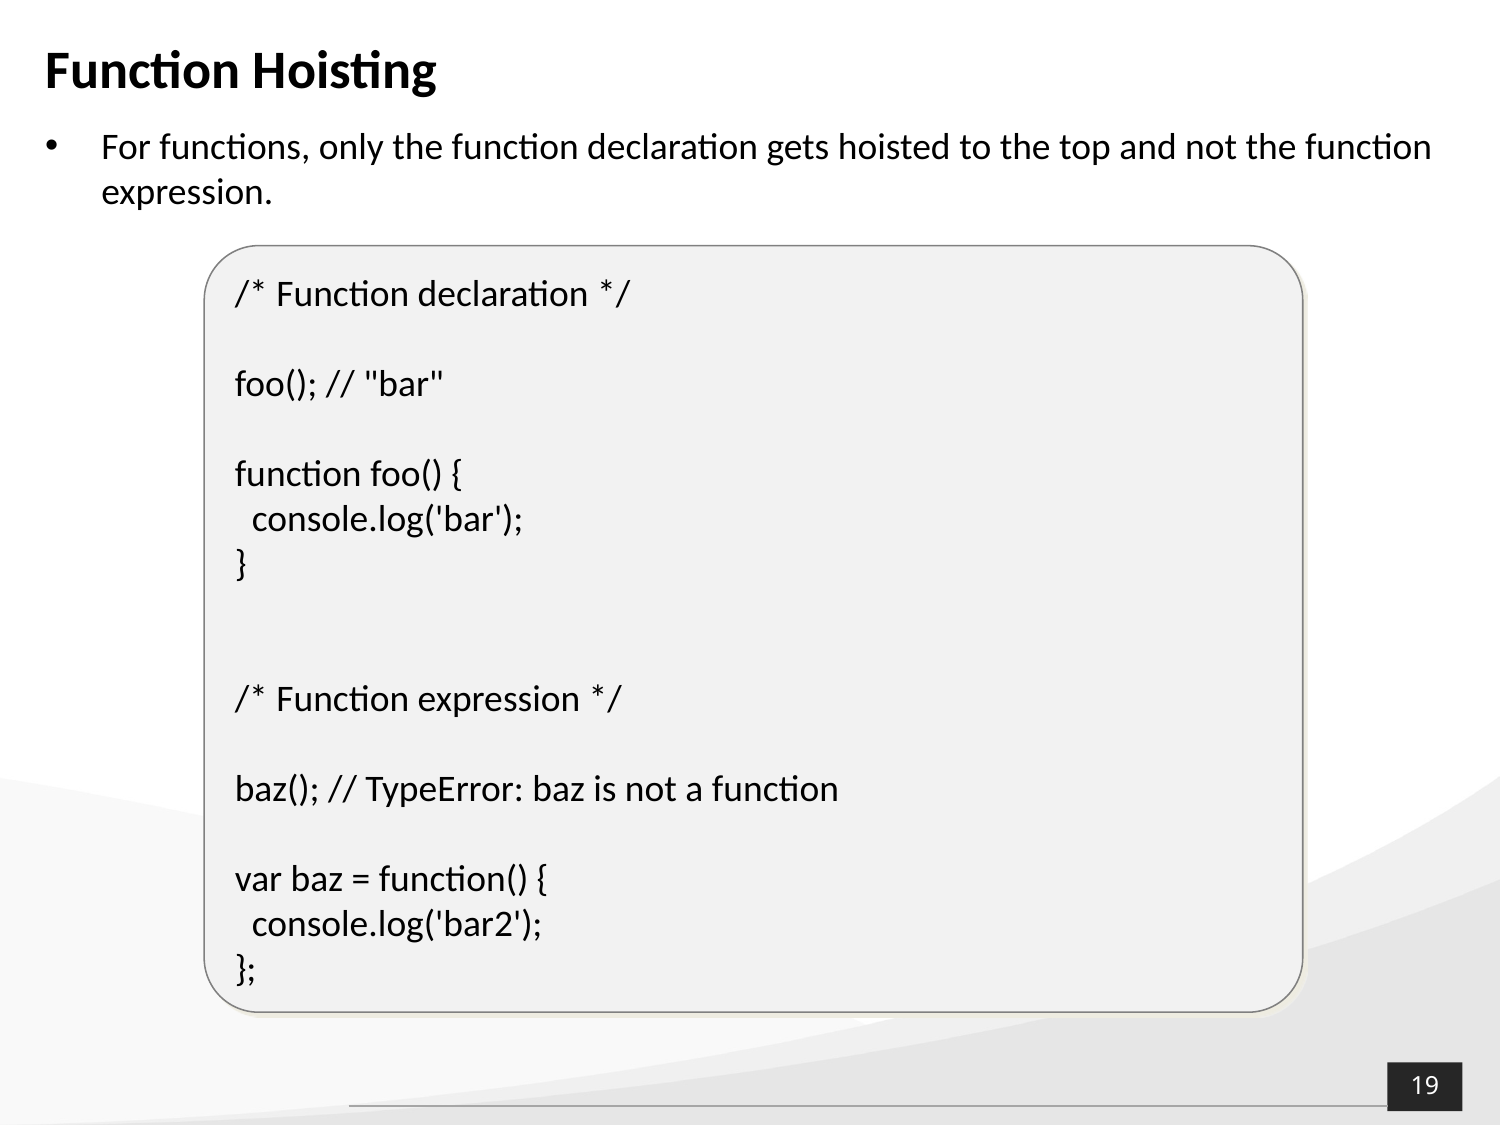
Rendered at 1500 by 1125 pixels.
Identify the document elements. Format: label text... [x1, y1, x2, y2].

title Function Hoisting [29, 21, 1478, 114]
list For functions, only the function declaration gets hoisted to the top and not the function expression. [29, 114, 1478, 979]
picture [0, 0, 1500, 1125]
text_box /* Function declaration */ foo(); // "bar" function foo() { console.log('bar'); } /* Function expression */ baz(); // TypeError: baz is not a function var baz = function() { console.log('bar2'); }; [204, 245, 1303, 1013]
